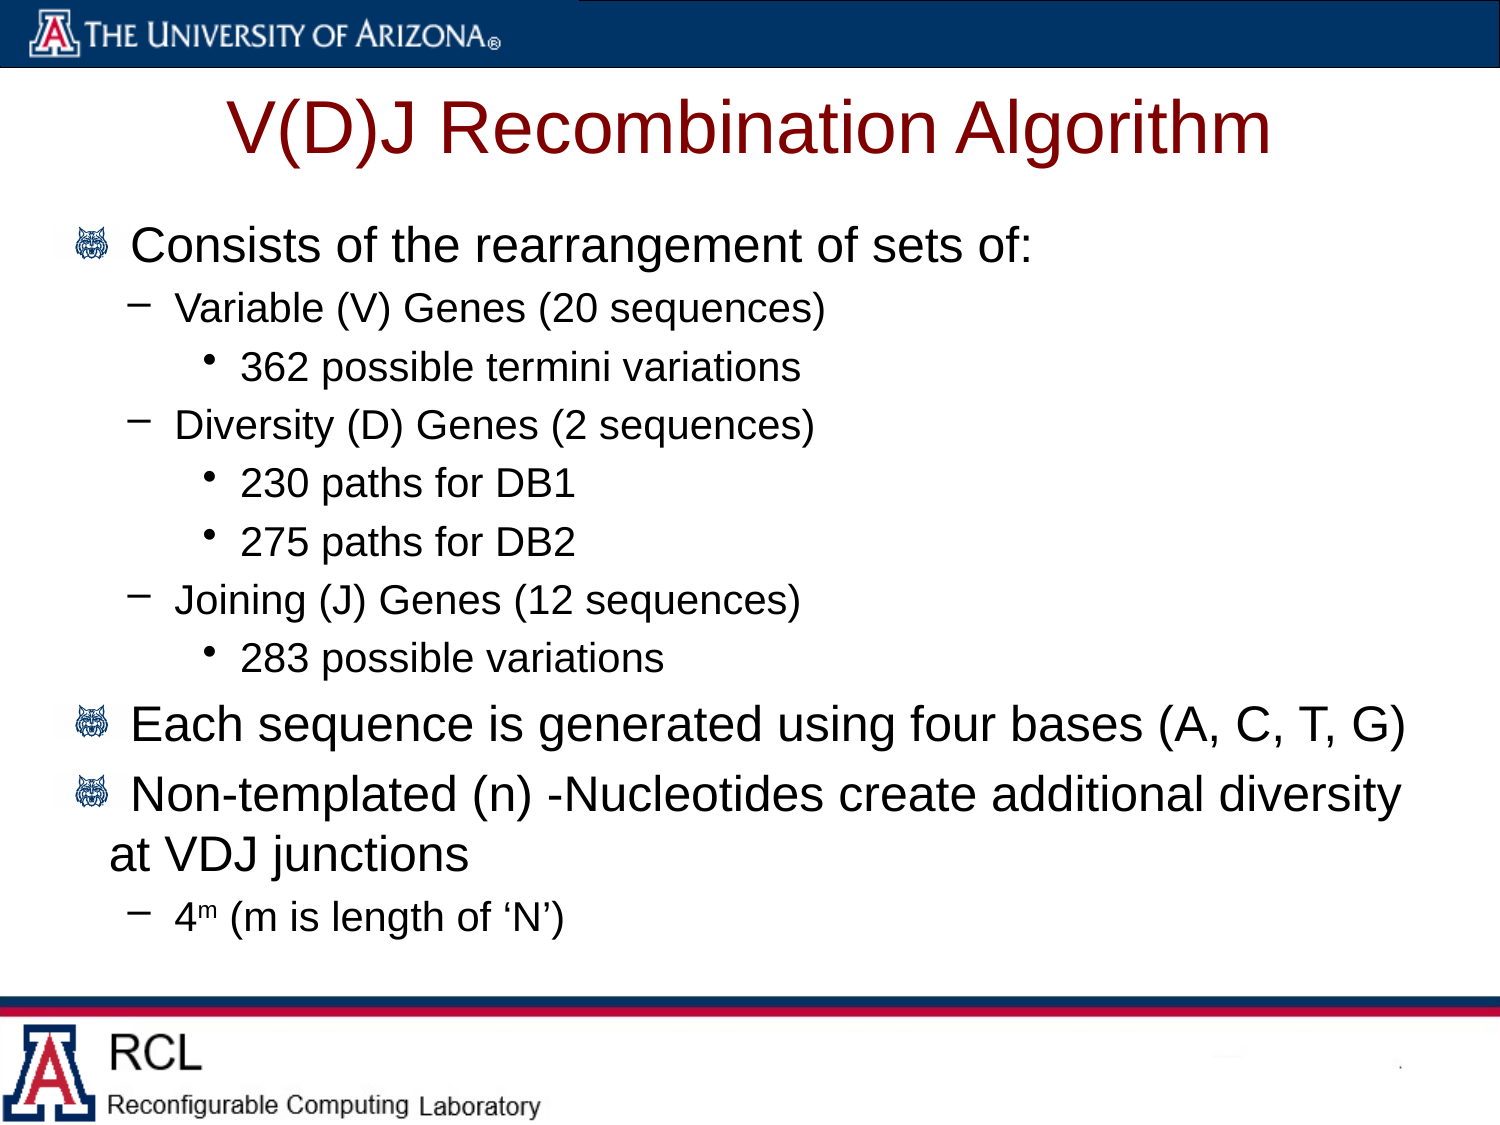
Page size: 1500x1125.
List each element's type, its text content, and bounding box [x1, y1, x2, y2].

picture [0, 0, 579, 66]
picture [0, 994, 1500, 1125]
picture [52, 703, 131, 739]
picture [52, 773, 131, 809]
title V(D)J Recombination Algorithm [37, 67, 1463, 181]
picture [52, 225, 131, 261]
list Consists of the rearrangement of sets of: Variable (V) Genes (20 sequences) 362 possible termini variations Diversity (D) Genes (2 sequences) 230 paths for DB1 275 paths for DB2 Joining (J) Genes (12 sequences) 283 possible variations Each sequence is generated using four bases (A, C, T, G) Non-templated (n) -Nucleotides create additional diversity at VDJ junctions 4m (m is length of ‘N’) [37, 204, 1463, 993]
